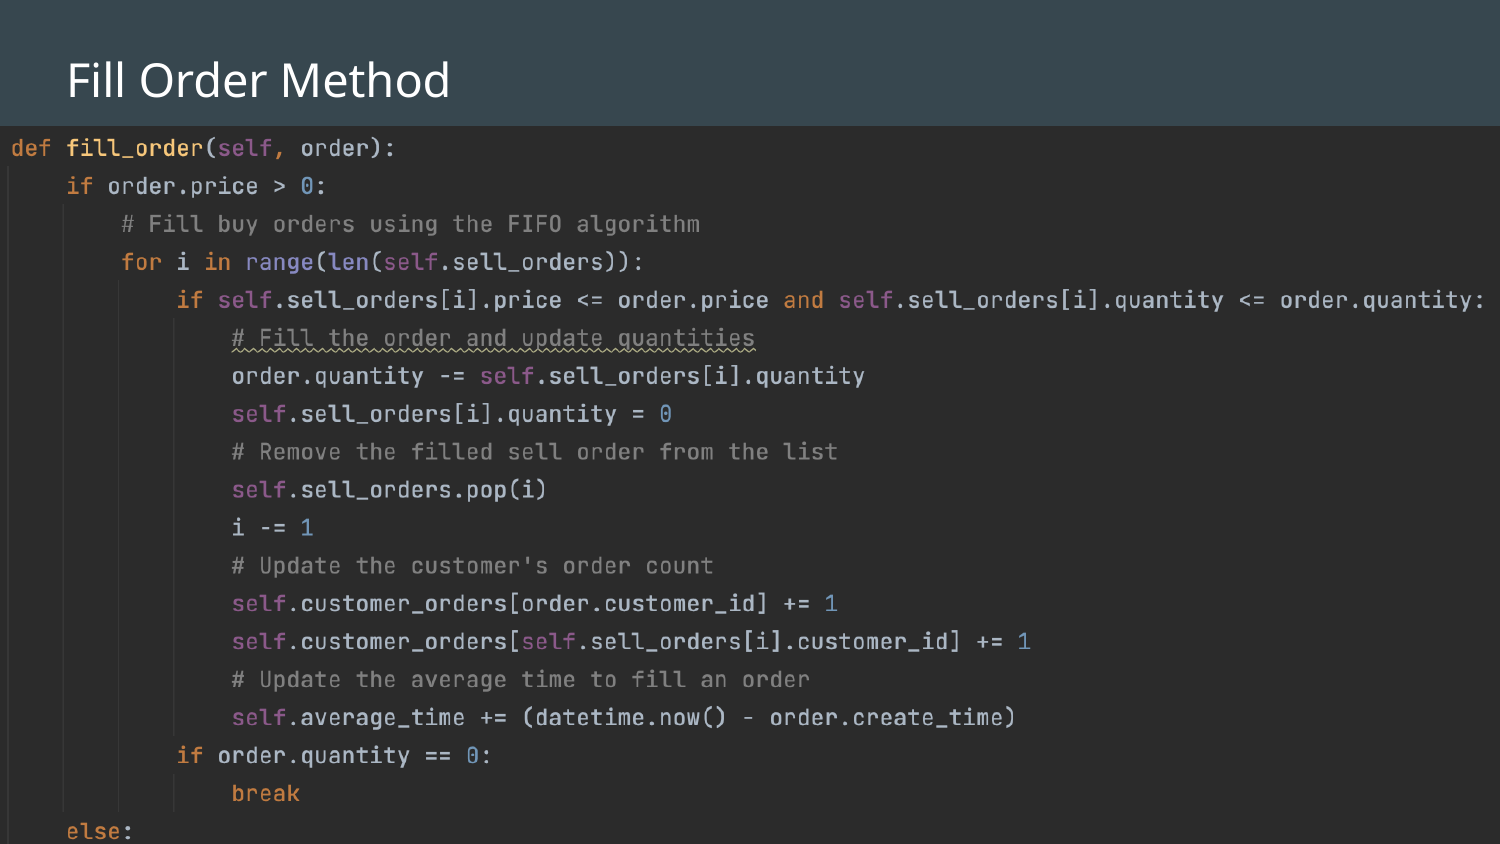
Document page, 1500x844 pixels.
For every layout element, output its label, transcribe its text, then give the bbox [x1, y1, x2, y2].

title Fill Order Method [51, 32, 1449, 124]
picture [0, 126, 1500, 844]
